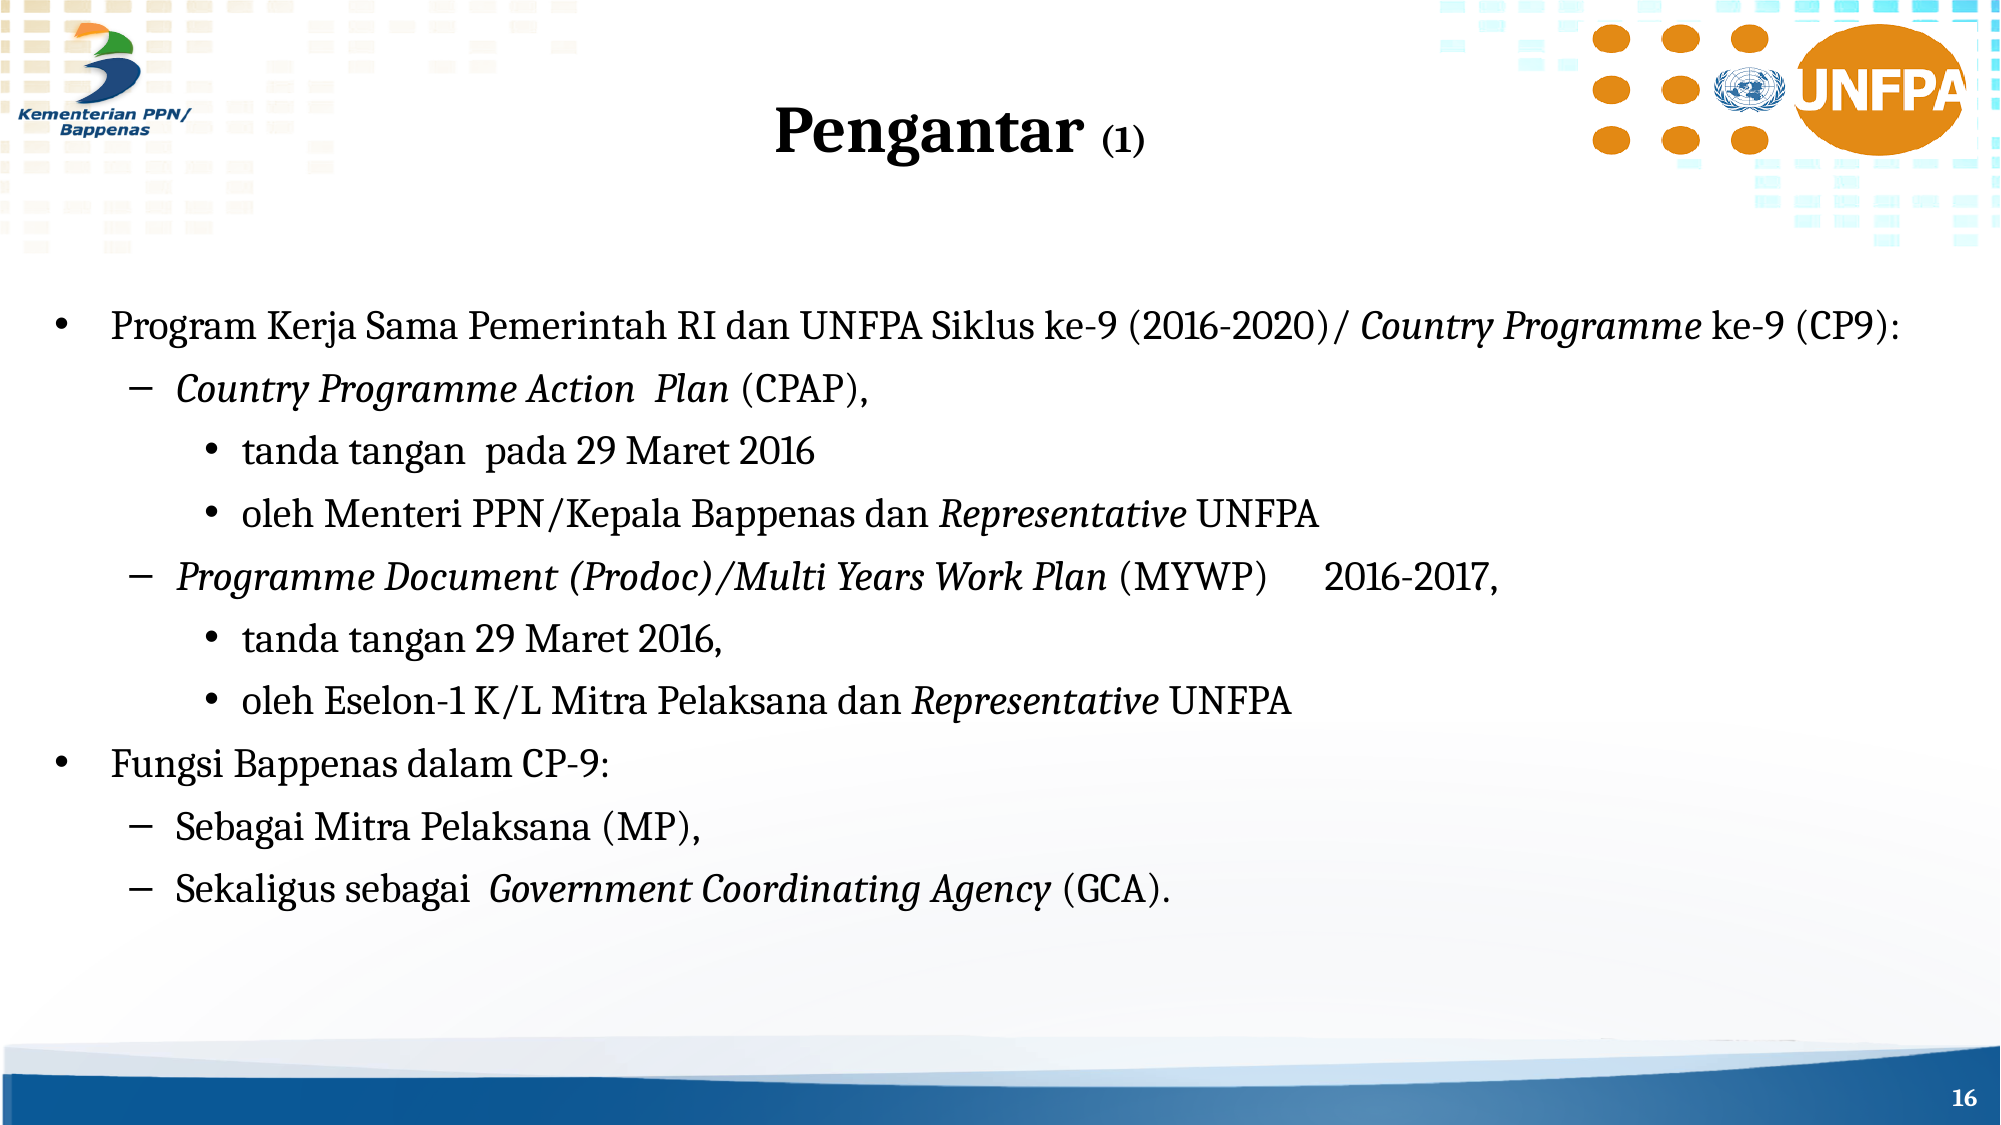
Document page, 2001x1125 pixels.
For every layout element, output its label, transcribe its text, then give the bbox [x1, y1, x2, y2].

picture [2, 5, 207, 159]
picture [0, 714, 2000, 1125]
text_box Pengantar (1) [307, 78, 1615, 173]
picture [1437, 0, 2000, 247]
list Program Kerja Sama Pemerintah RI dan UNFPA Siklus ke-9 (2016-2020)/ Country Programme ke-9 (CP9): Country Programme Action Plan (CPAP), tanda tangan pada 29 Maret 2016 oleh Menteri PPN/Kepala Bappenas dan Representative UNFPA Programme Document (Prodoc)/Multi Years Work Plan (MYWP) 2016-2017, tanda tangan 29 Maret 2016, oleh Eselon-1 K/L Mitra Pelaksana dan Representative UNFPA Fungsi Bappenas dalam CP-9: Sebagai Mitra Pelaksana (MP), Sekaligus sebagai Government Coordinating Agency (GCA). [39, 290, 1945, 1118]
